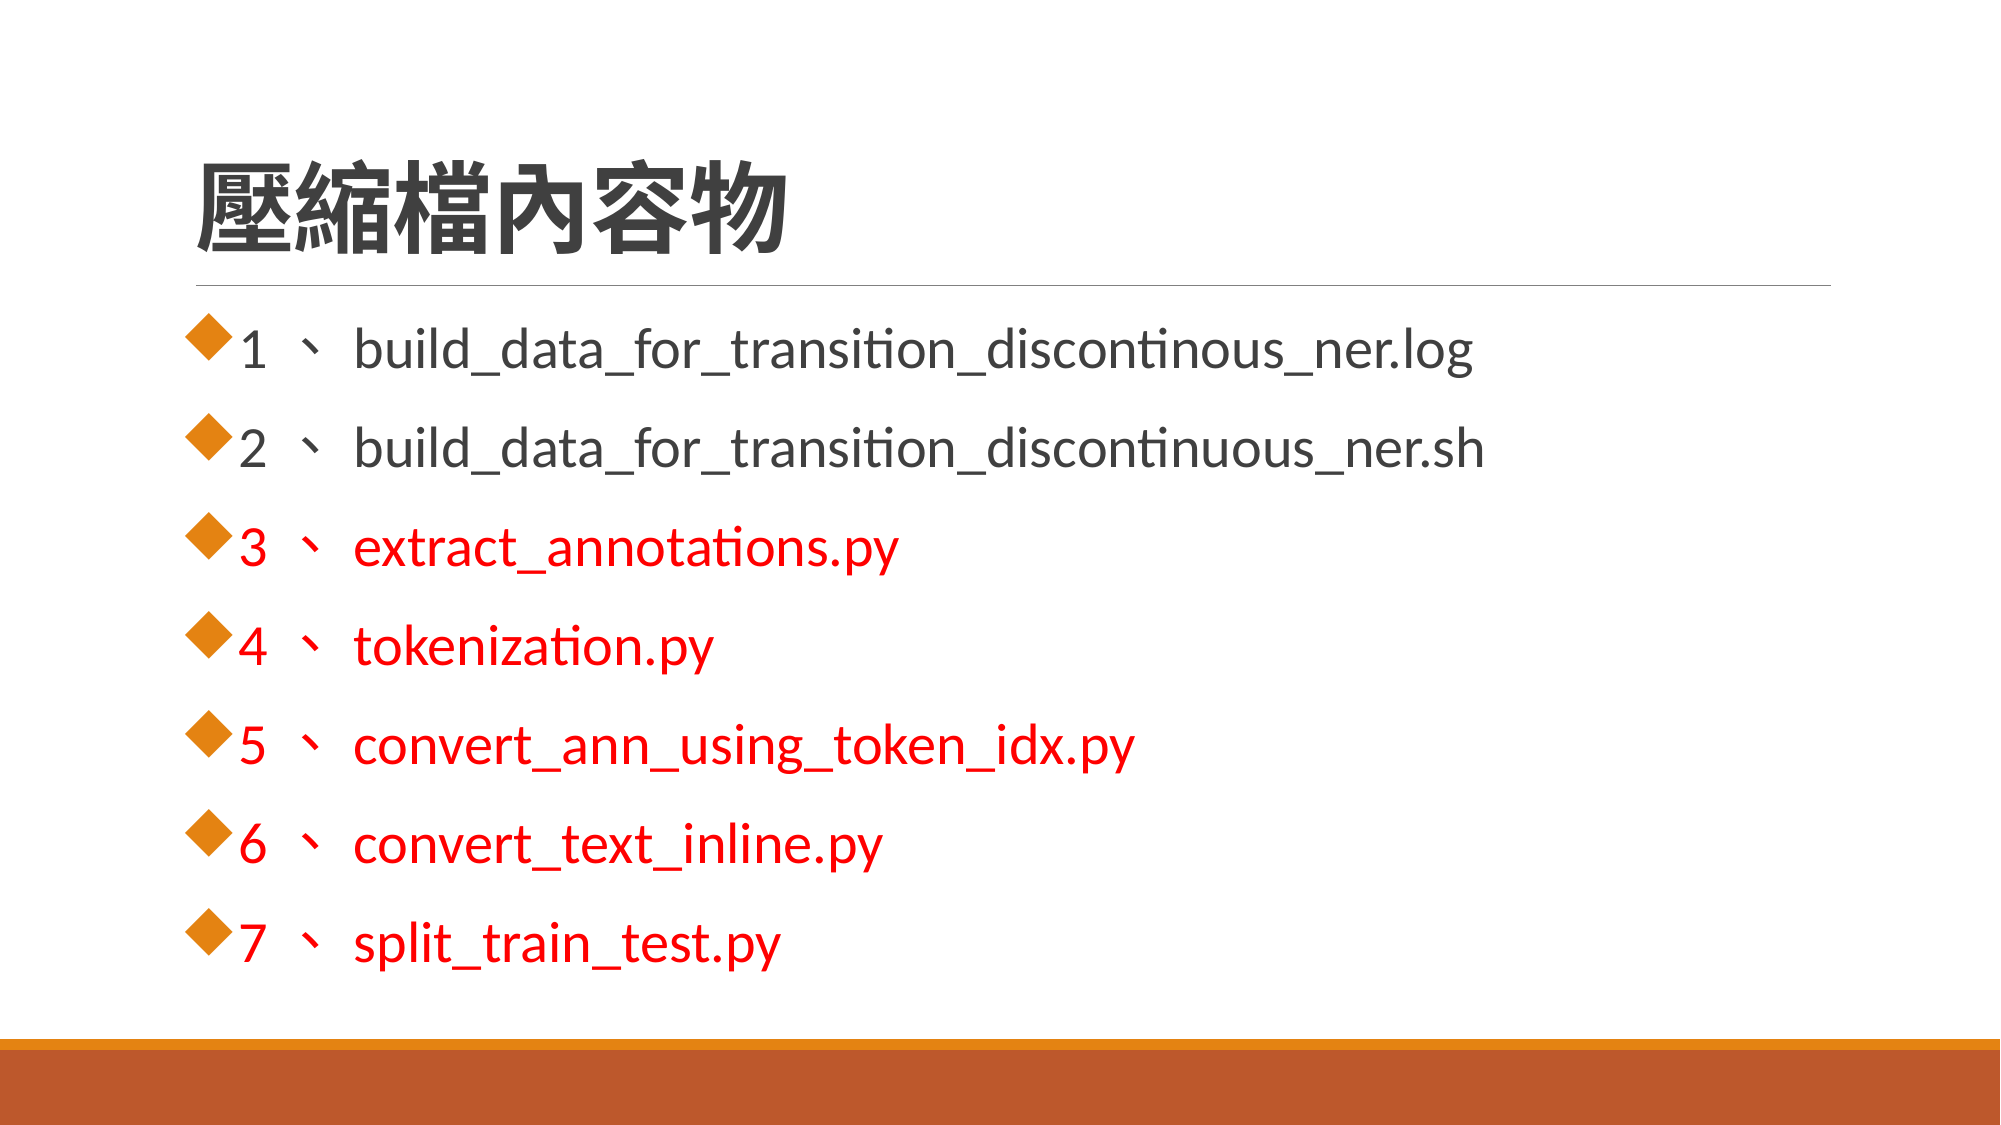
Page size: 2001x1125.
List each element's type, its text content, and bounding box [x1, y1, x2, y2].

title 壓縮檔內容物 [180, 35, 1830, 274]
list 1、build_data_for_transition_discontinous_ner.log 2、build_data_for_transition_discontinuous_ner.sh 3、extract_annotations.py 4、tokenization.py 5、convert_ann_using_token_idx.py 6、convert_text_inline.py 7、split_train_test.py [180, 302, 1830, 1027]
